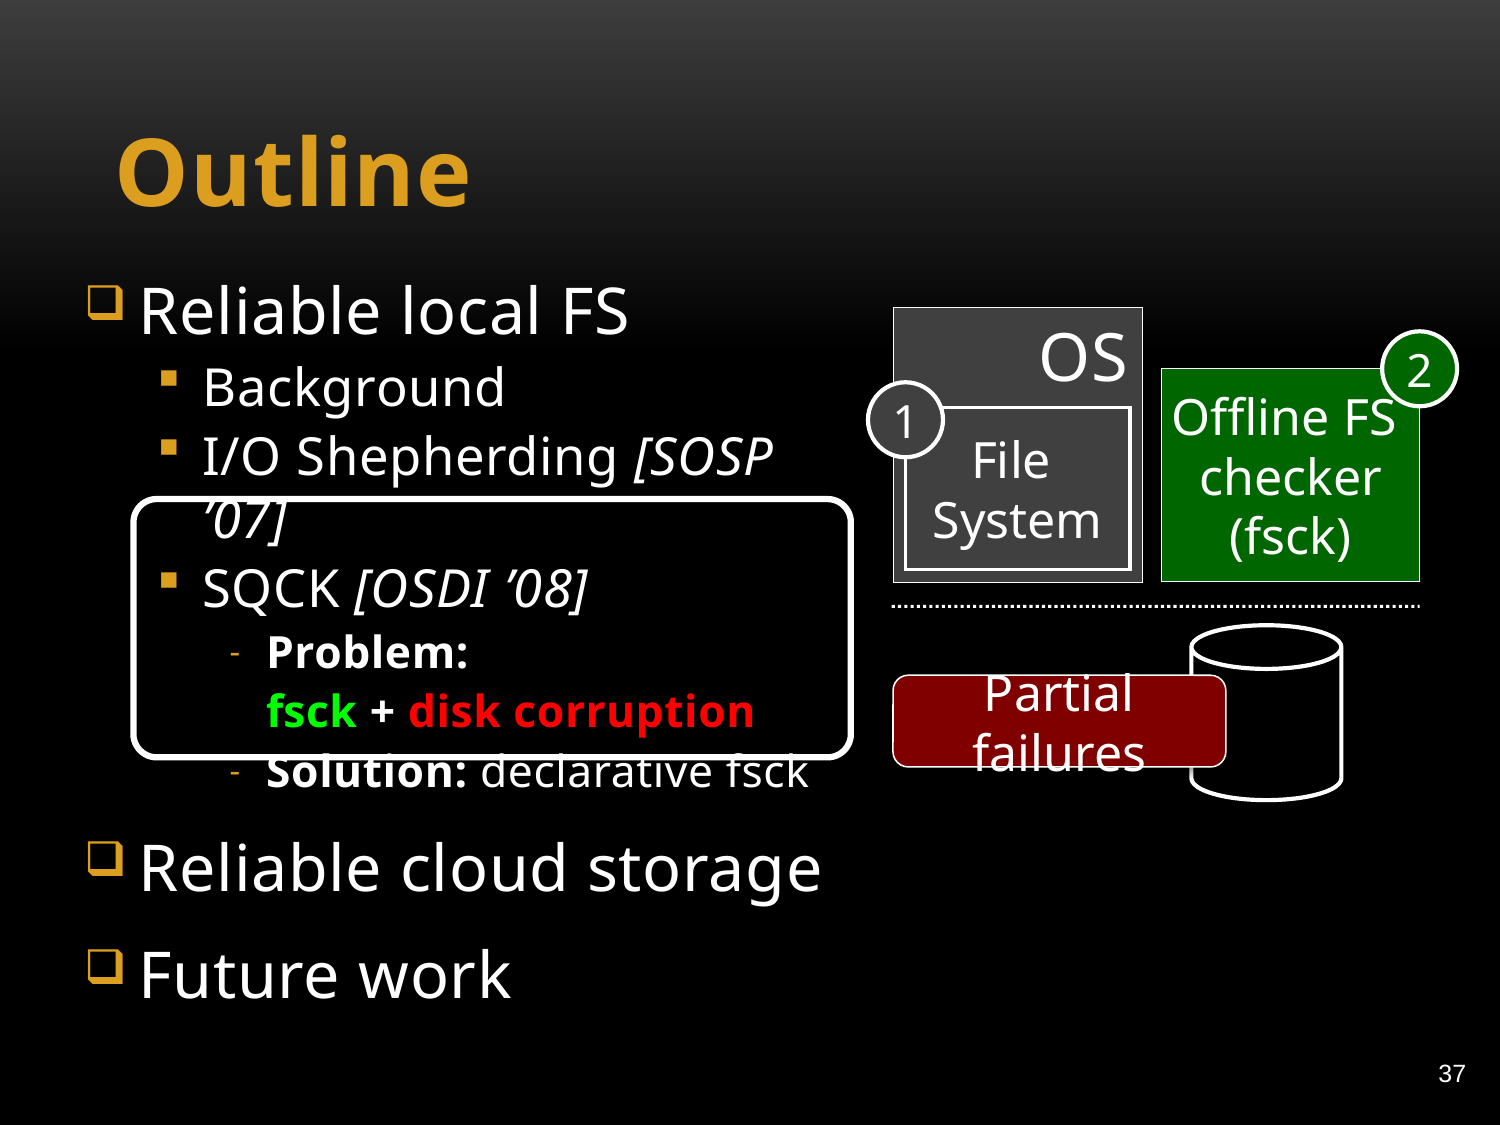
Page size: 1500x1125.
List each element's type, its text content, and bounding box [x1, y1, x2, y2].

title Outline [99, 45, 1400, 233]
slide_number 37 [1318, 1042, 1482, 1103]
text_box Offline FS checker (fsck) [1161, 368, 1420, 582]
text_box File System [905, 407, 1130, 570]
text_box 1 [867, 382, 943, 458]
text_box OS [893, 307, 1143, 583]
text_box [1191, 625, 1342, 801]
text_box 2 [1382, 331, 1458, 407]
list Reliable local FS Background I/O Shepherding [SOSP ’07] SQCK [OSDI ’08] Problem: fsck + disk corruption Solution: declarative fsck Reliable cloud storage Future work [69, 262, 841, 1043]
text_box [133, 499, 851, 758]
text_box Partial failures [892, 674, 1227, 768]
